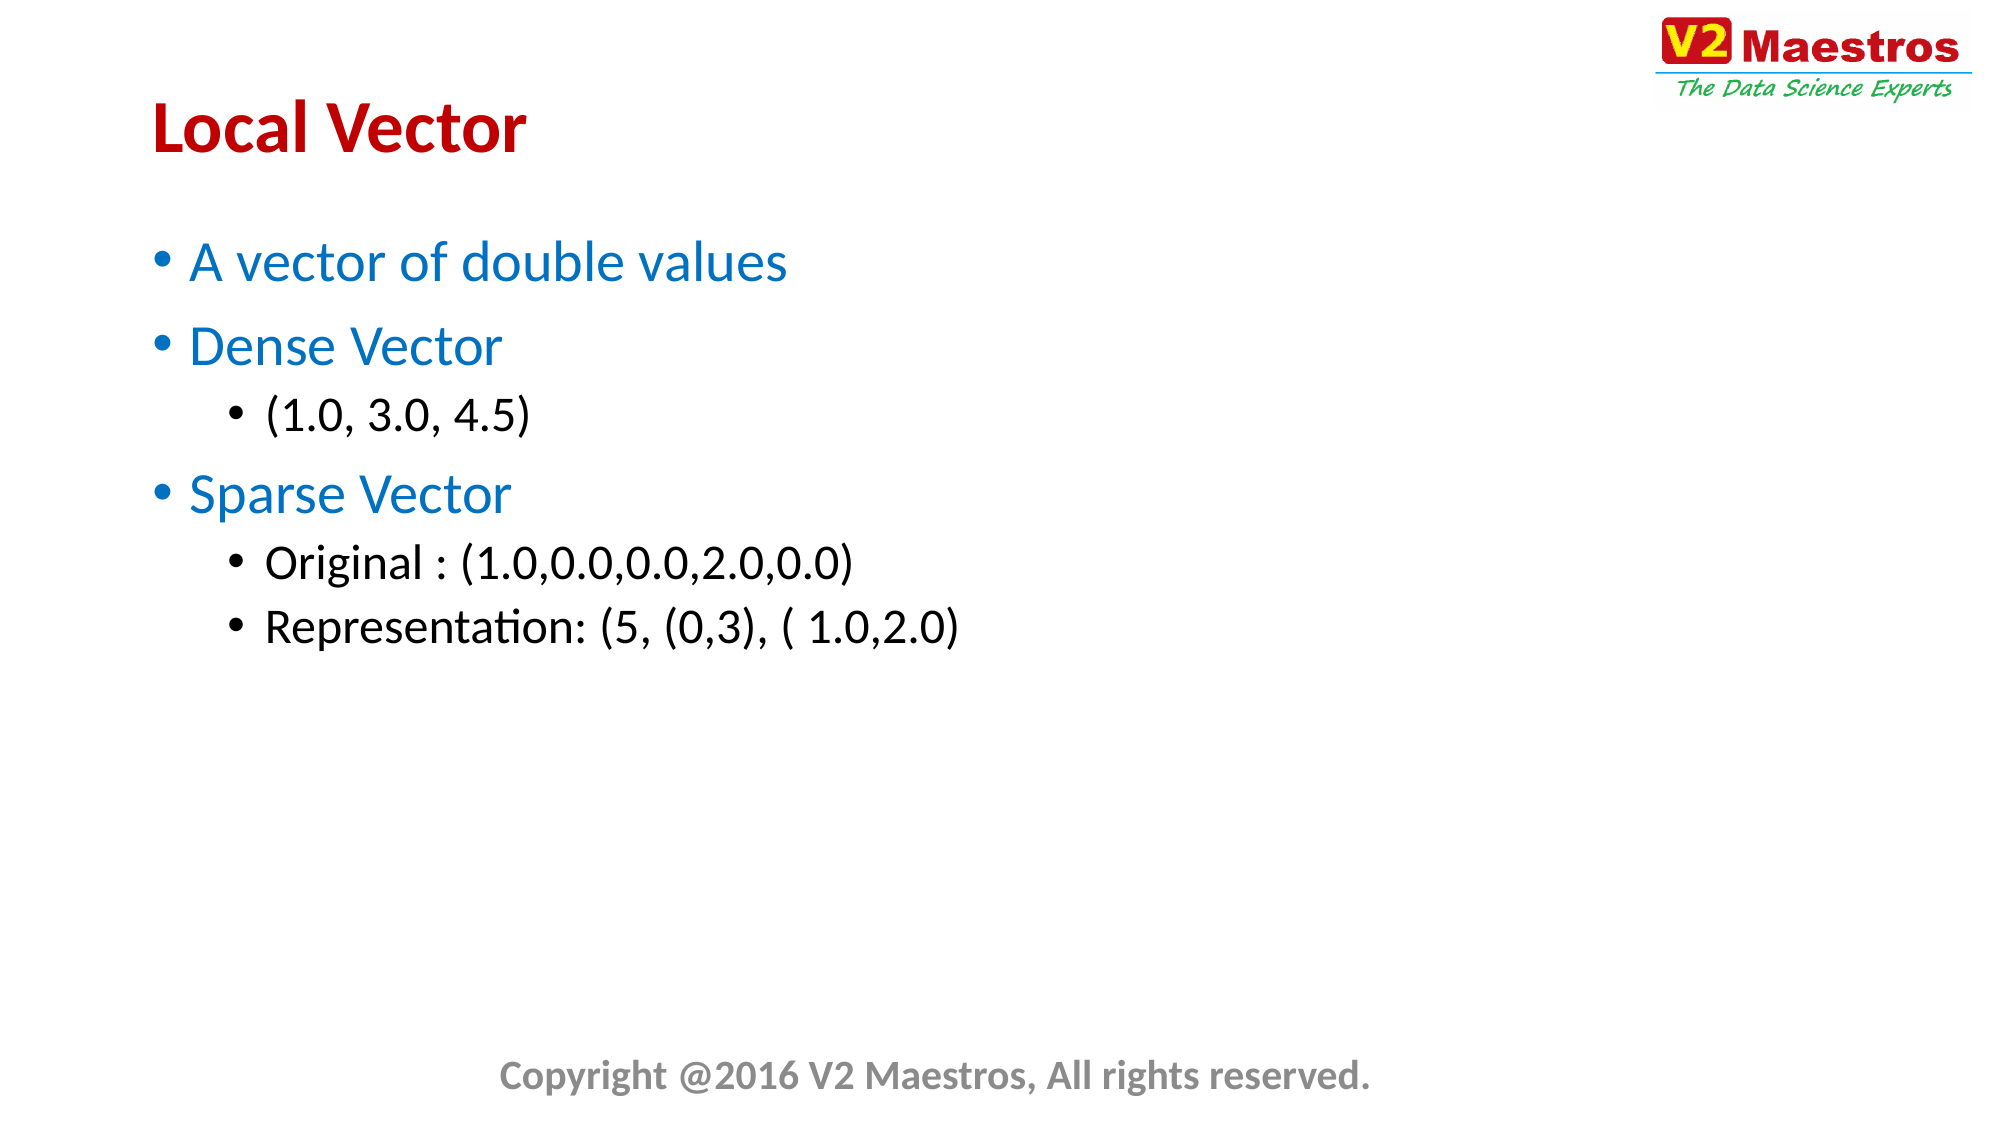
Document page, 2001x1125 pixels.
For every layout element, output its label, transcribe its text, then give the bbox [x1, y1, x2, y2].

footer Copyright @2016 V2 Maestros, All rights reserved. [385, 1042, 1486, 1103]
title Local Vector [137, 59, 1863, 196]
picture [1654, 10, 1973, 71]
list A vector of double values Dense Vector (1.0, 3.0, 4.5) Sparse Vector Original : (1.0,0.0,0.0,2.0,0.0) Representation: (5, (0,3), ( 1.0,2.0) [137, 223, 1863, 1014]
picture [1863, 74, 1973, 110]
